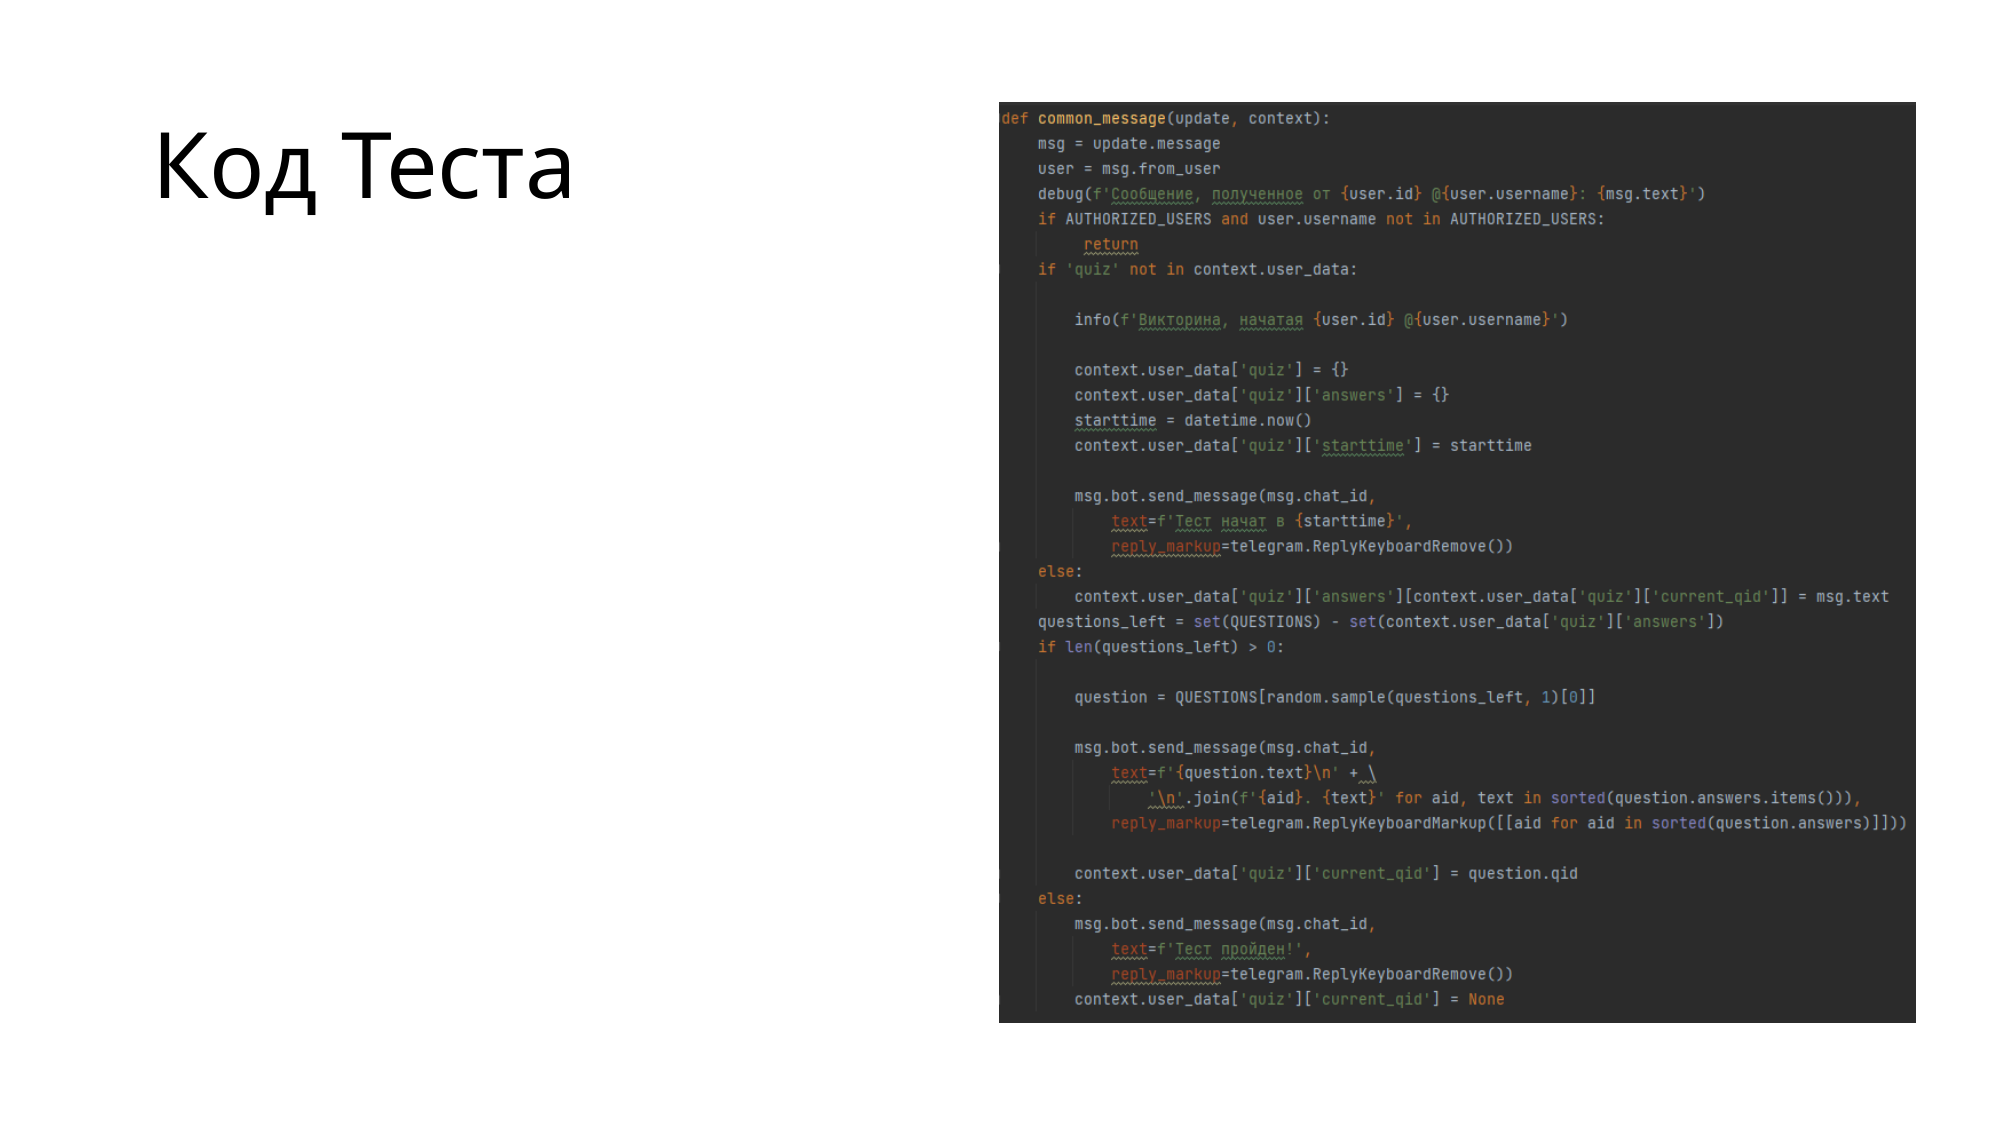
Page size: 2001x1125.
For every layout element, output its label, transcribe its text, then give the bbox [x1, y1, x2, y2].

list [999, 102, 1916, 1023]
title Код Теста [137, 59, 1863, 278]
